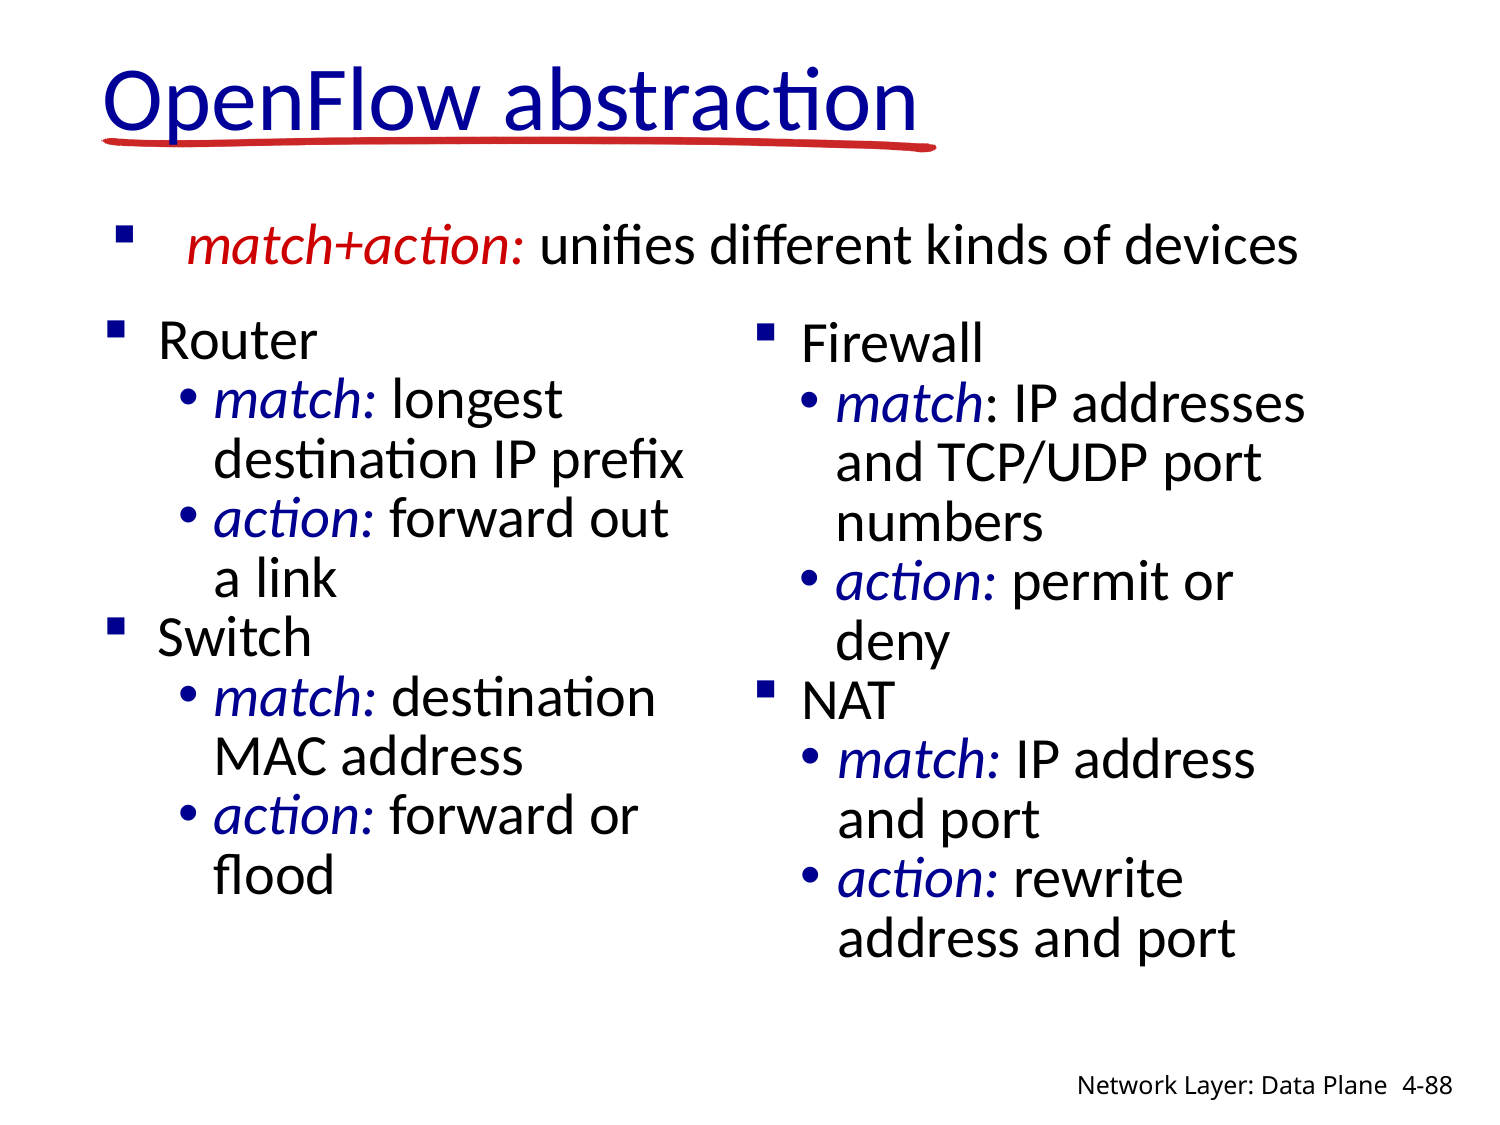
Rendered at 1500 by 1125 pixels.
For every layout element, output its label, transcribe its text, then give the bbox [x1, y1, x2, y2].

footer Network Layer: Data Plane [1045, 1062, 1404, 1102]
picture [98, 132, 948, 157]
list Firewall match: IP addresses and TCP/UDP port numbers action: permit or deny NAT match: IP address and port action: rewrite address and port [737, 307, 1363, 1071]
title OpenFlow abstraction [87, 0, 1363, 188]
list Router match: longest destination IP prefix action: forward out a link Switch match: destination MAC address action: forward or flood [87, 304, 713, 1067]
slide_number 4-88 [1386, 1061, 1480, 1108]
text_box match+action: unifies different kinds of devices [96, 199, 1315, 284]
